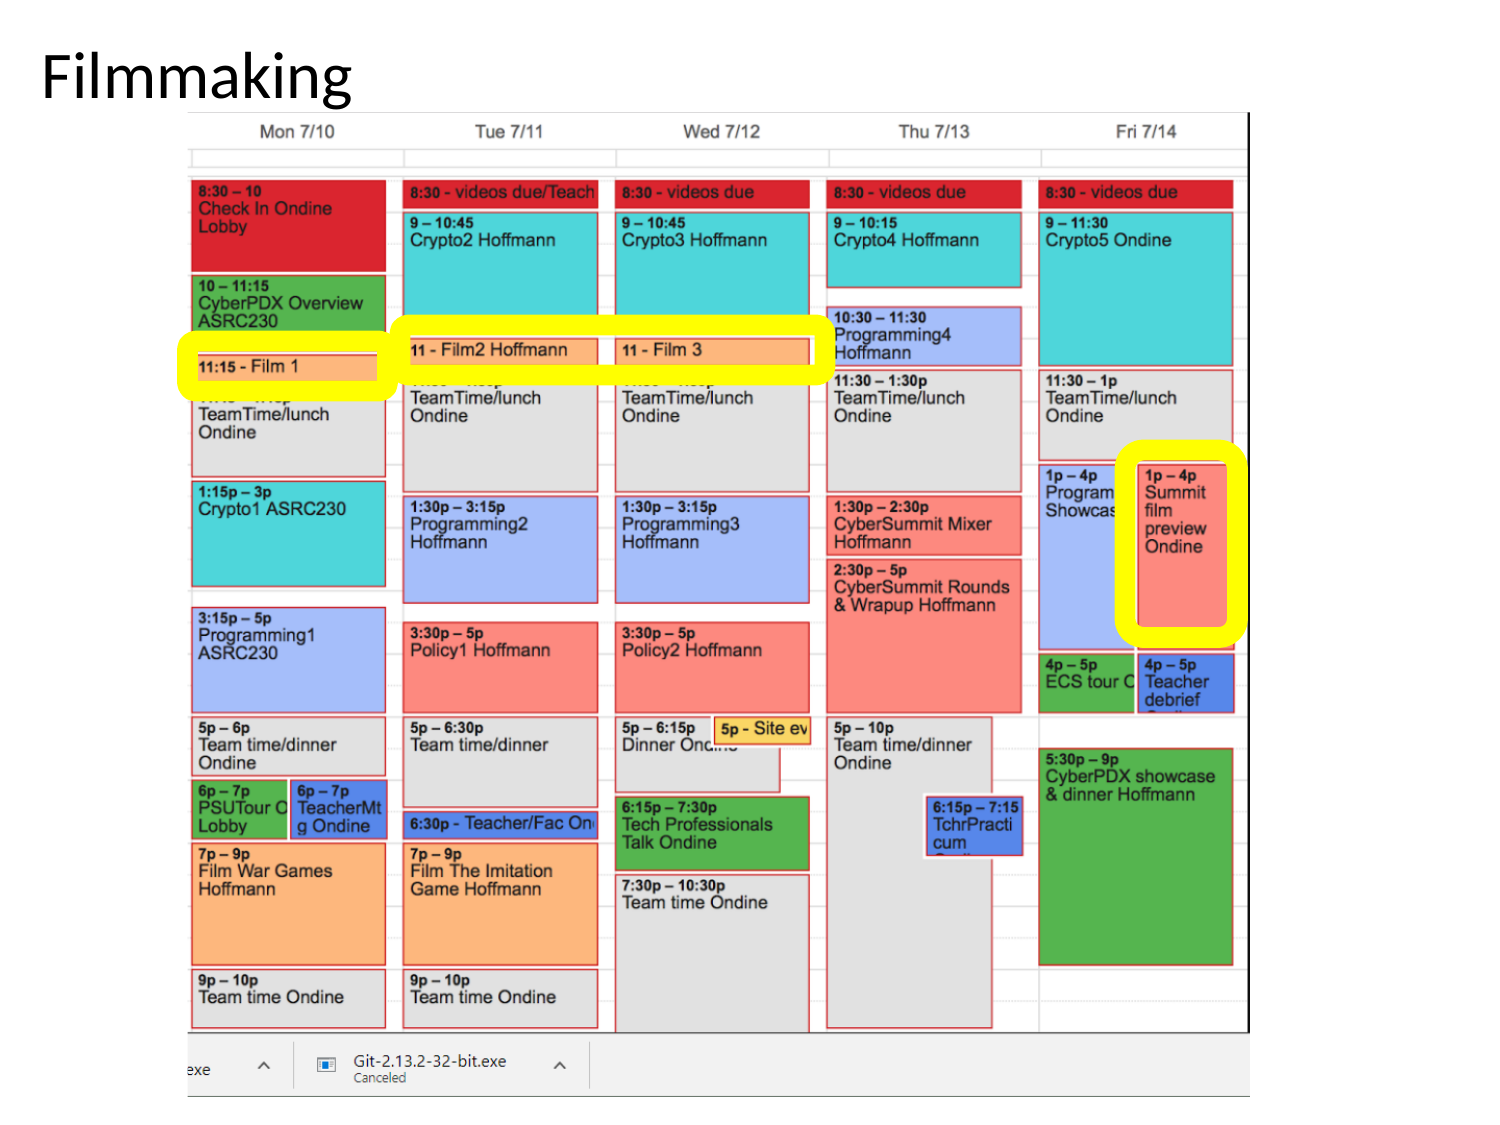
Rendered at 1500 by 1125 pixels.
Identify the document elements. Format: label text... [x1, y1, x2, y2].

text_box Filmmaking [27, 24, 369, 120]
picture [187, 112, 1251, 1097]
